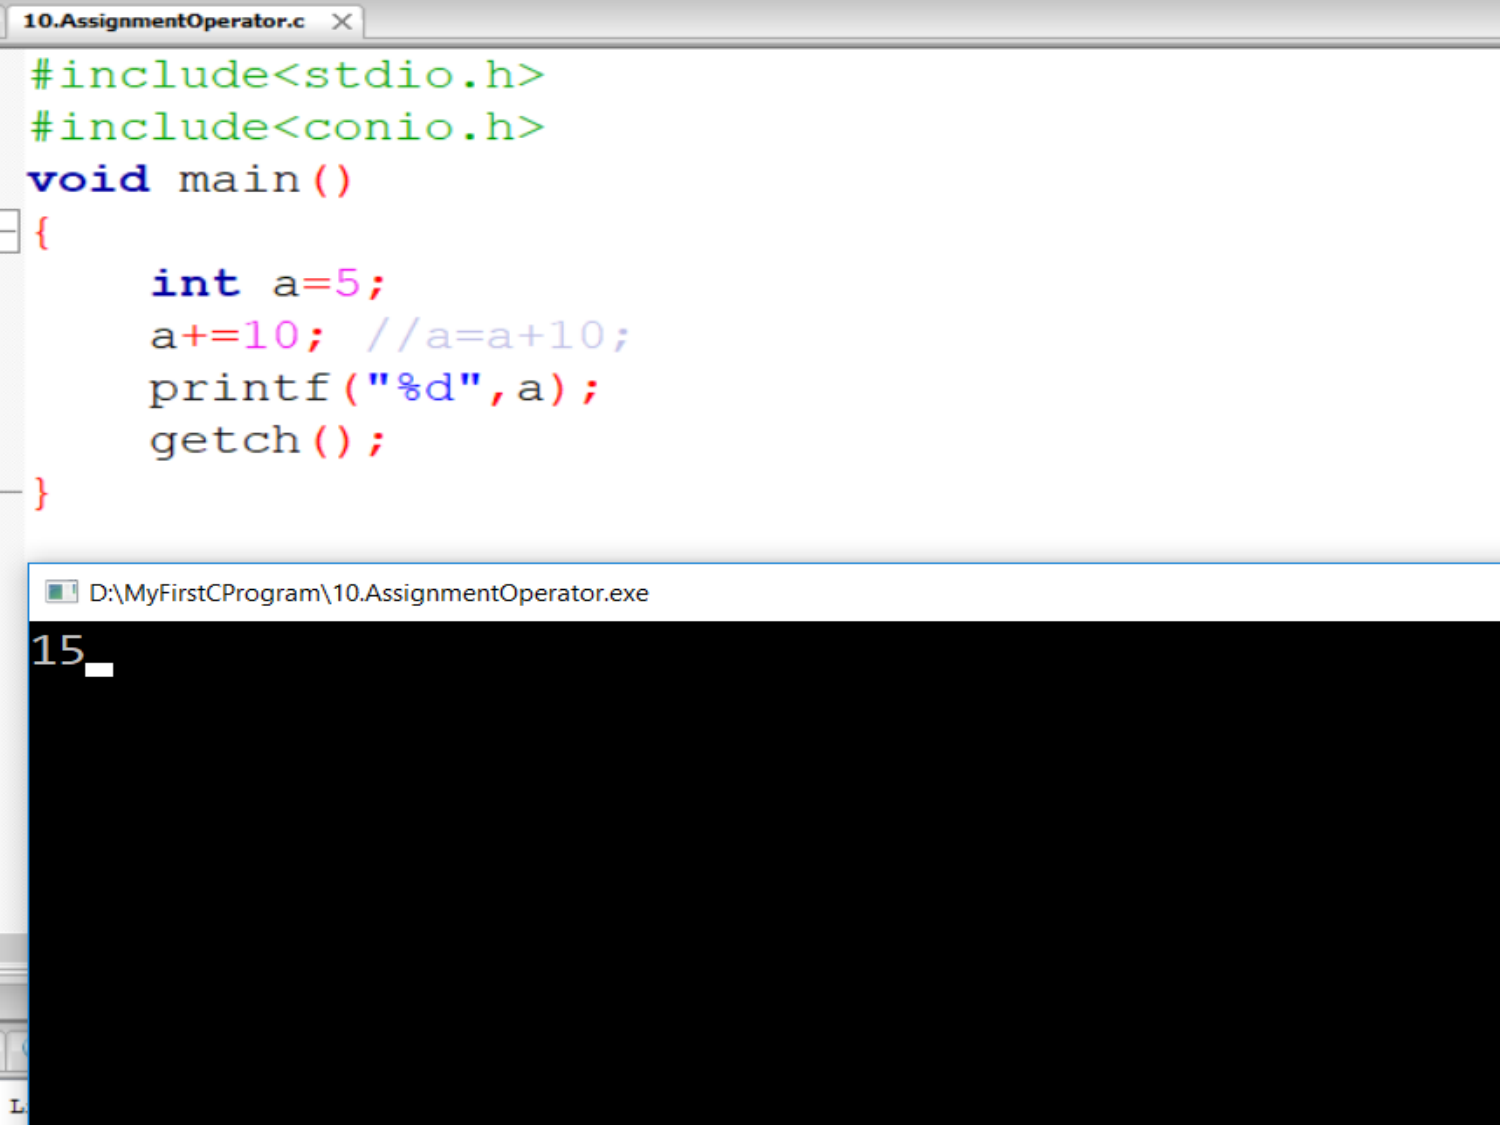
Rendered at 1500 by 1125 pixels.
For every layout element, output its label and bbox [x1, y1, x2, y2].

list [0, 0, 1500, 1125]
